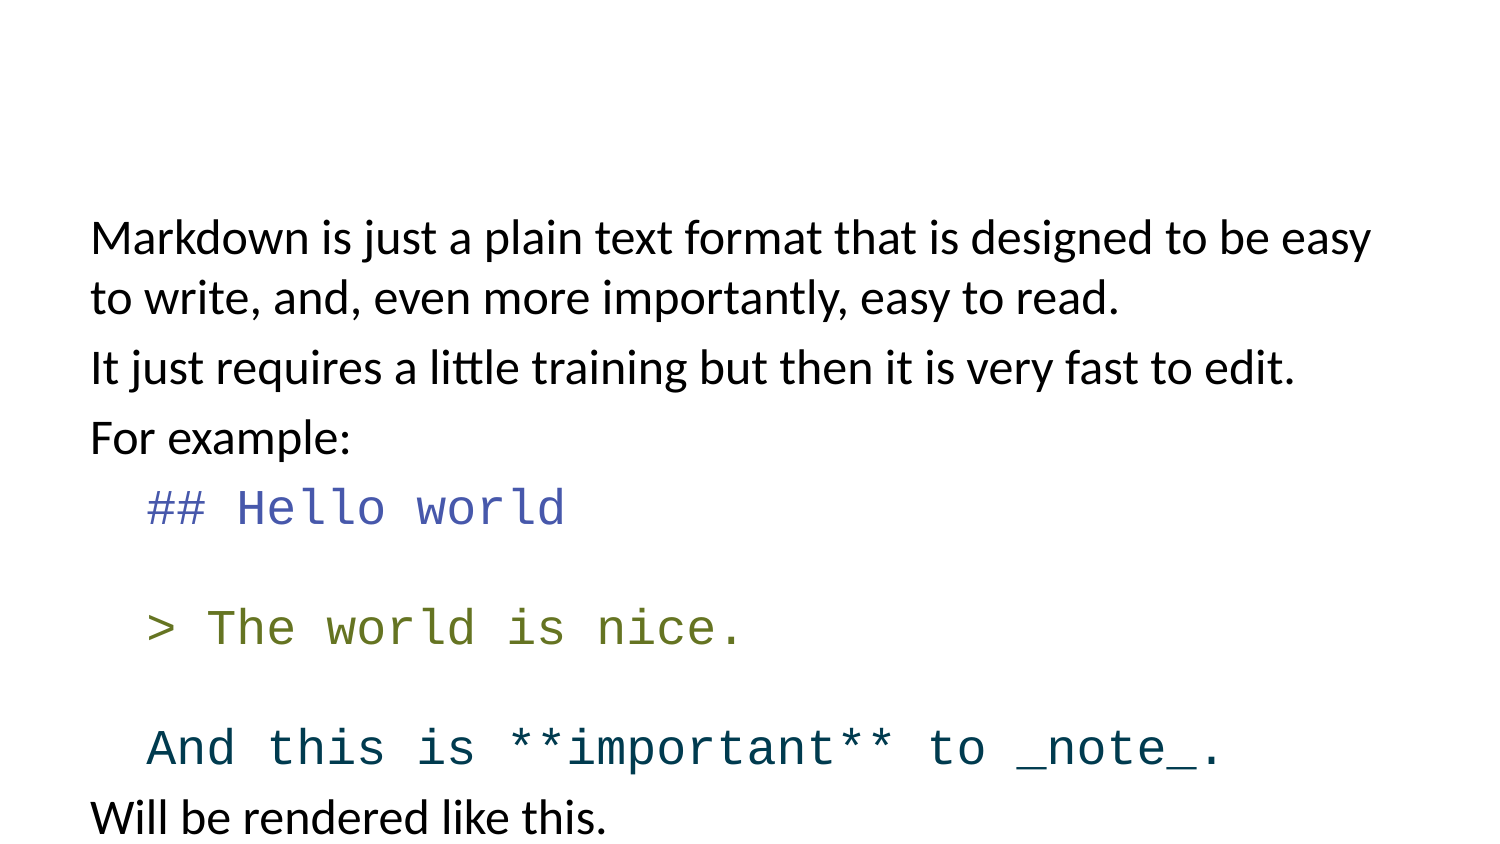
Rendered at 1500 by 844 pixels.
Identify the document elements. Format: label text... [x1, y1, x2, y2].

list Markdown is just a plain text format that is designed to be easy to write, and, even more importantly, easy to read. It just requires a little training but then it is very fast to edit. For example: ## Hello world > The world is nice. And this is **important** to _note_. Will be rendered like this. [75, 196, 1425, 754]
